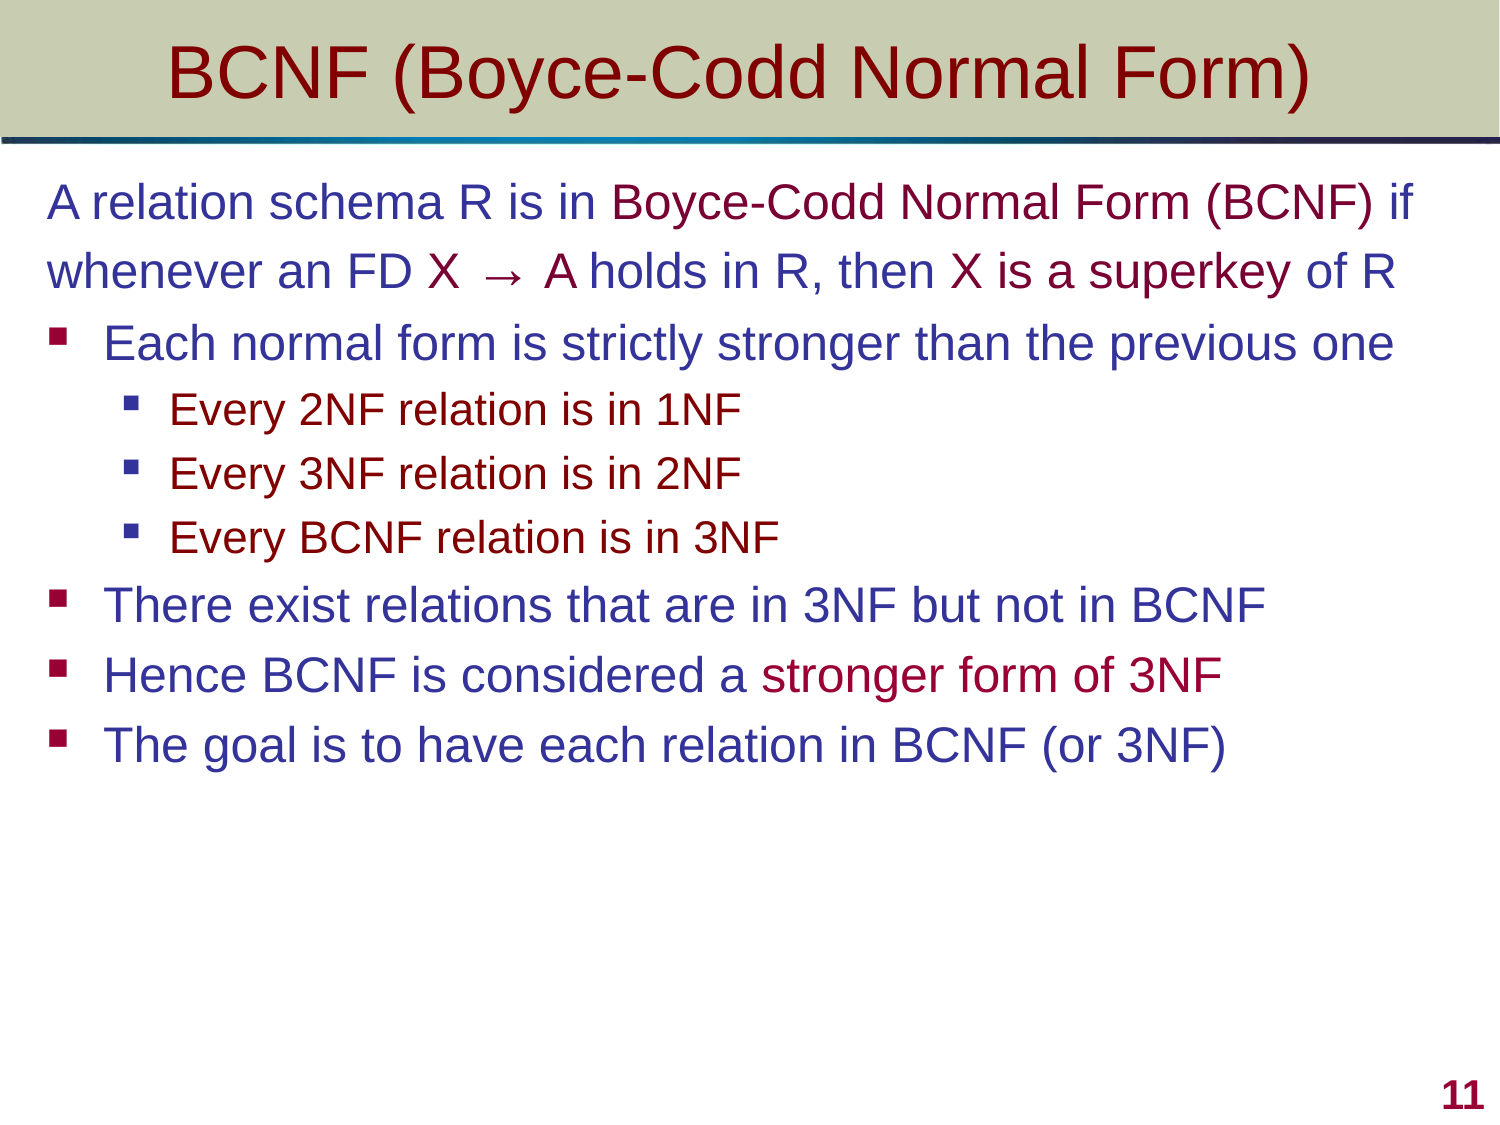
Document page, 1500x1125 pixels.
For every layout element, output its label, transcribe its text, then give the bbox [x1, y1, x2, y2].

picture [0, 138, 1500, 145]
title BCNF (Boyce-Codd Normal Form) [0, 0, 1500, 138]
list A relation schema R is in Boyce-Codd Normal Form (BCNF) if whenever an FD X → A holds in R, then X is a superkey of R Each normal form is strictly stronger than the previous one Every 2NF relation is in 1NF Every 3NF relation is in 2NF Every BCNF relation is in 3NF There exist relations that are in 3NF but not in BCNF Hence BCNF is considered a stronger form of 3NF The goal is to have each relation in BCNF (or 3NF) [31, 162, 1468, 1100]
slide_number 11 [1187, 1049, 1500, 1125]
